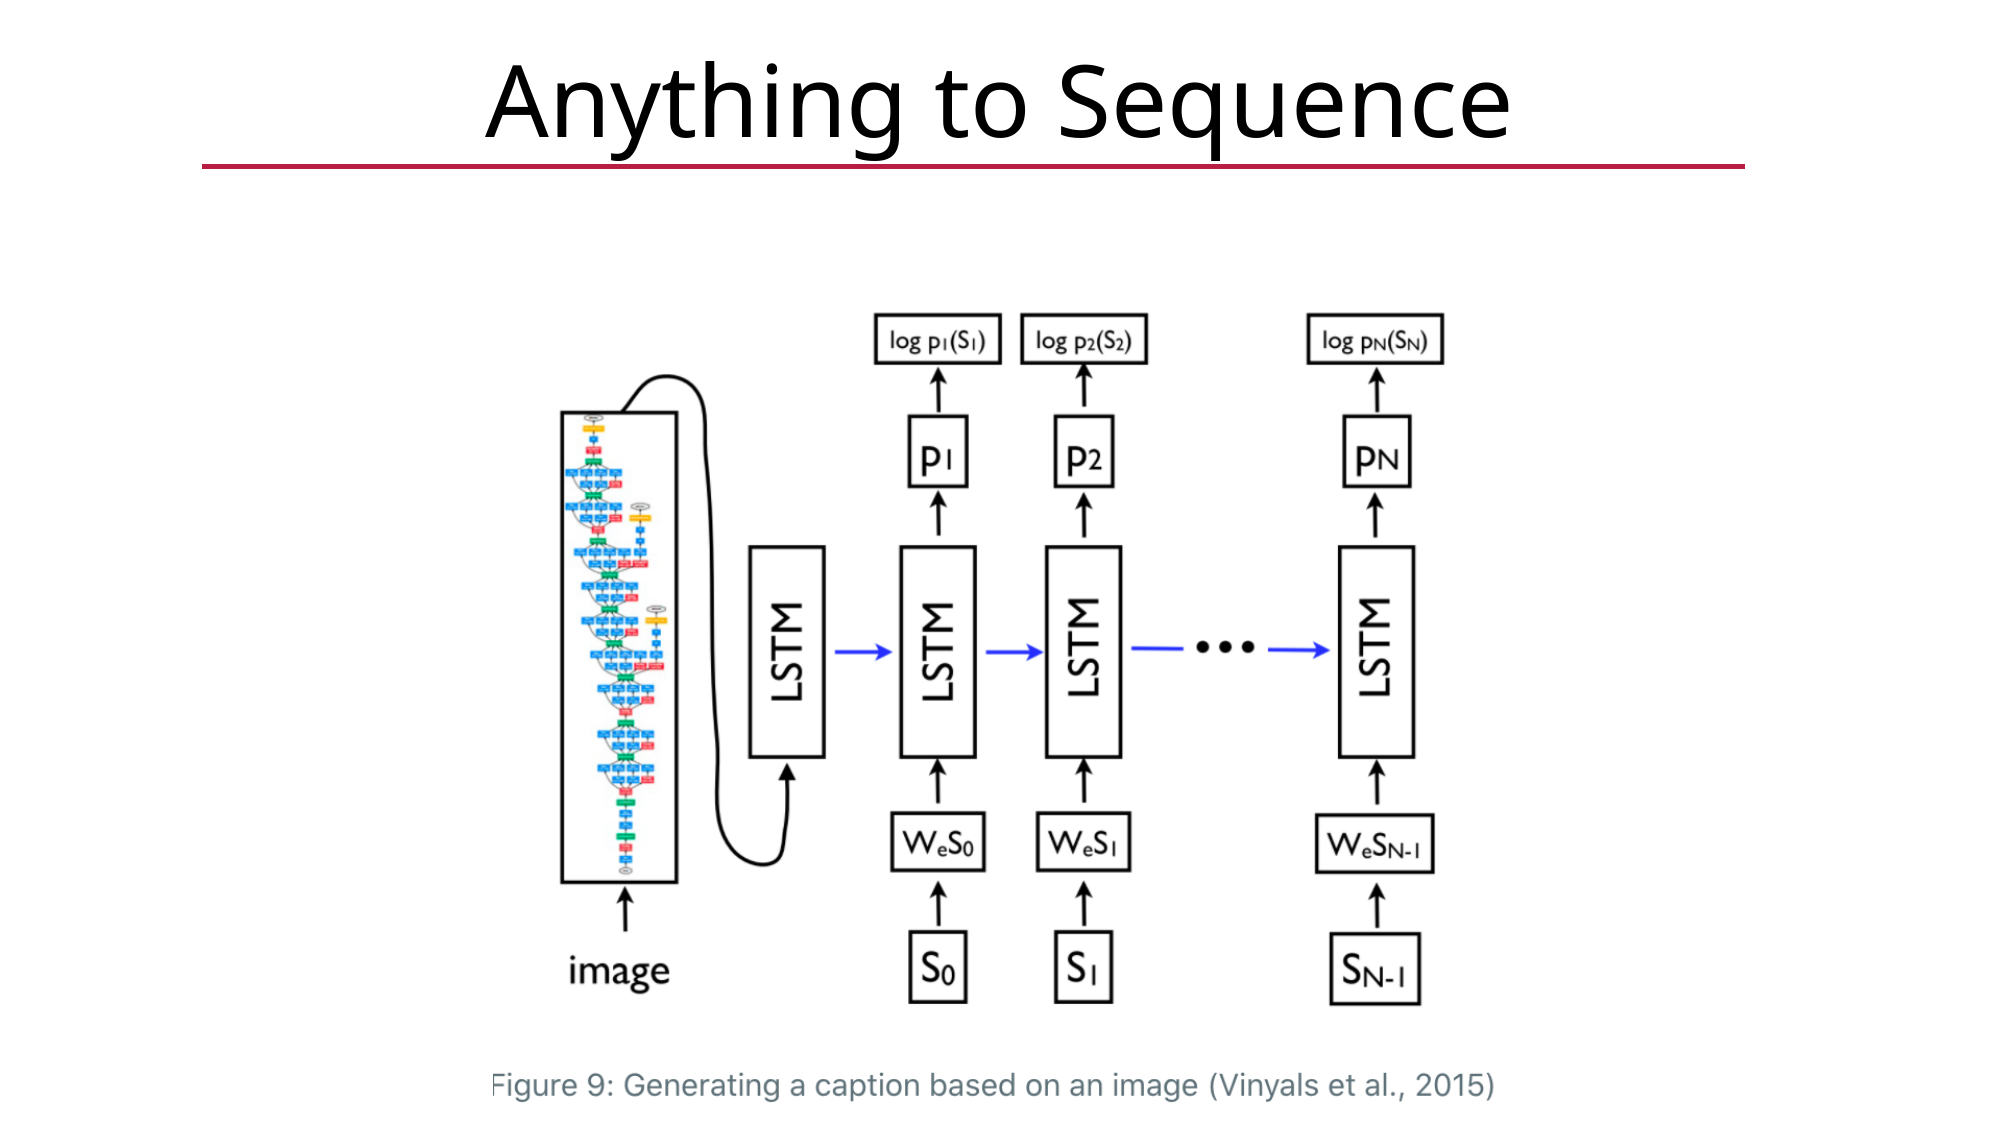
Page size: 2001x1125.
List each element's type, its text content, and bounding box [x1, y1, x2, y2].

picture [493, 249, 1507, 1125]
text_box Anything to Sequence [0, 30, 2000, 166]
